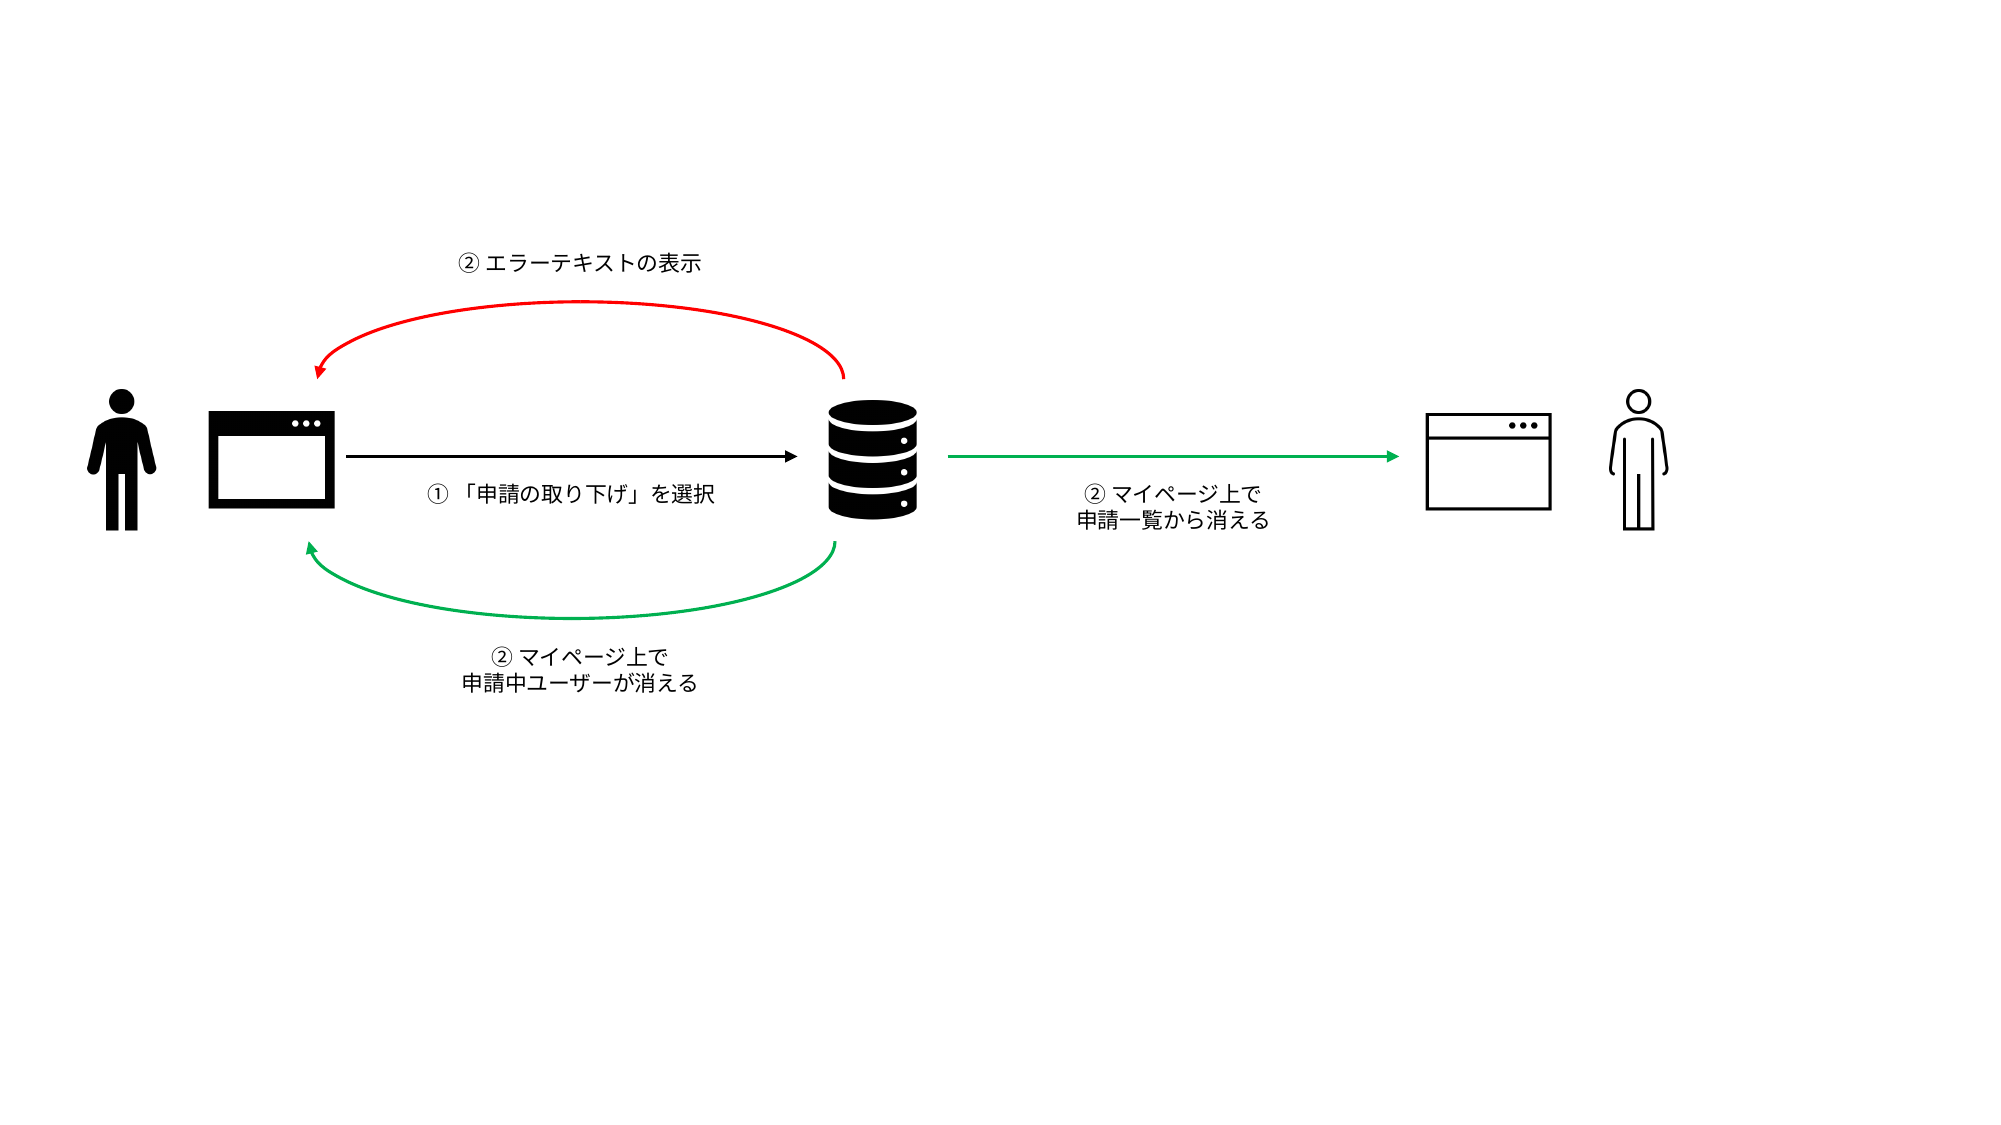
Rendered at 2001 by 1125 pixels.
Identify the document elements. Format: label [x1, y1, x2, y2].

text_box [46, 242, 1714, 794]
